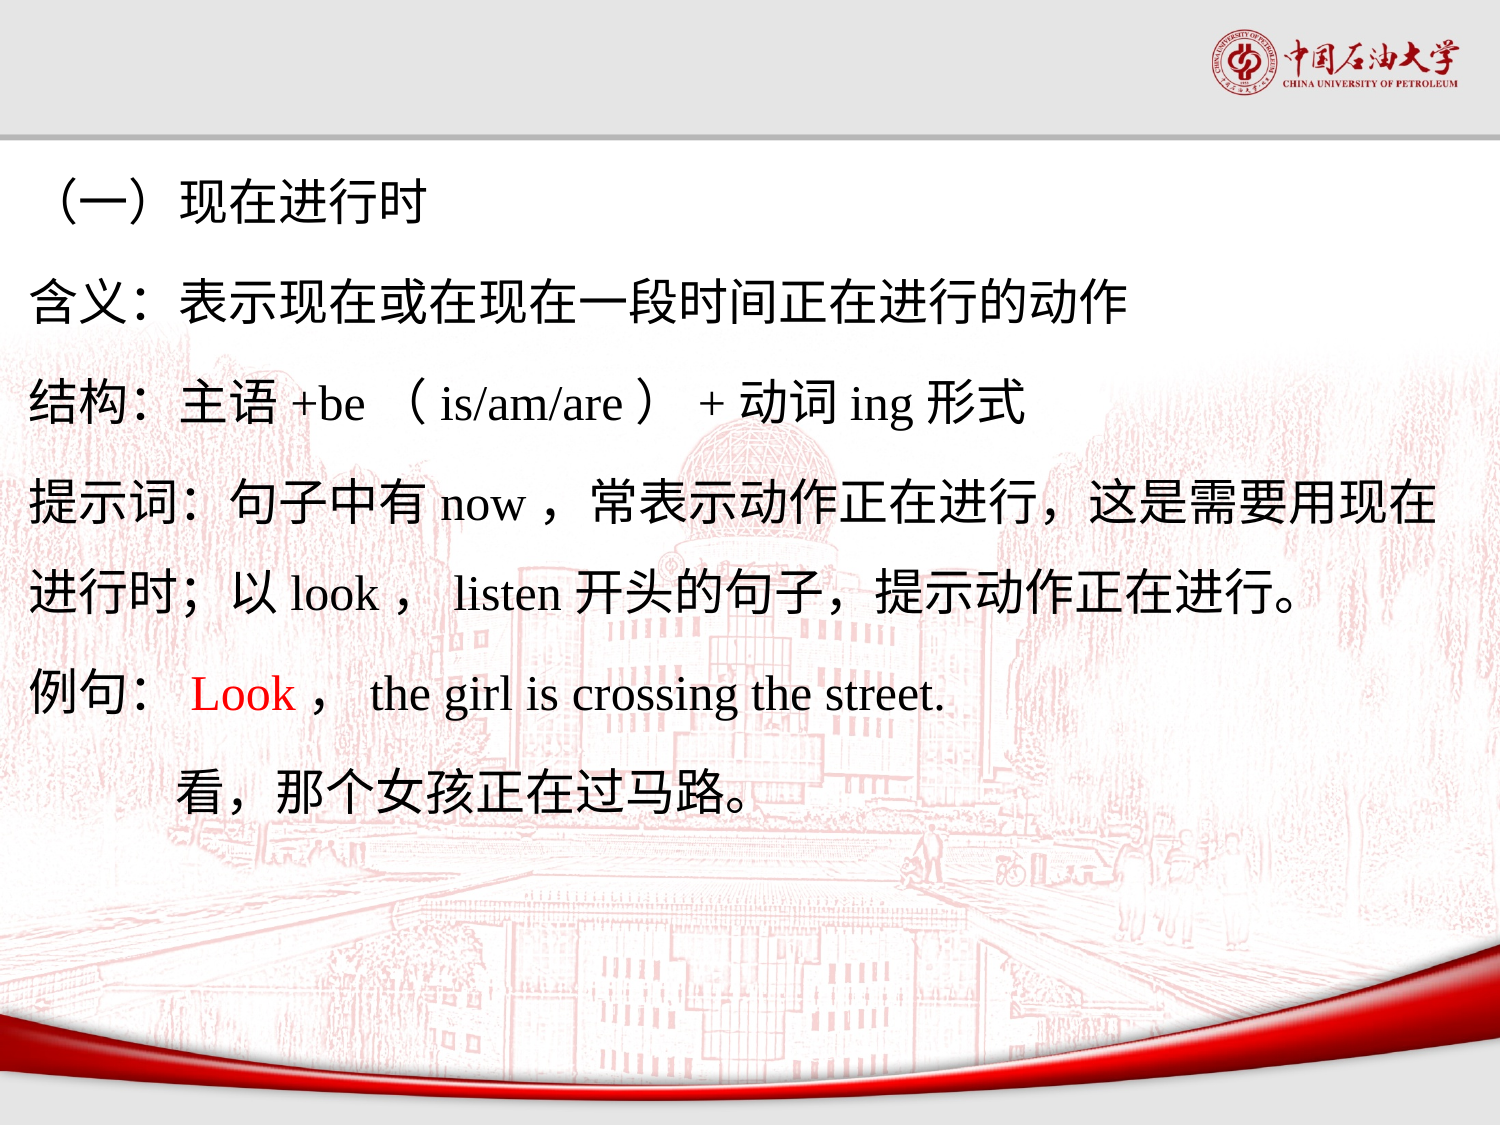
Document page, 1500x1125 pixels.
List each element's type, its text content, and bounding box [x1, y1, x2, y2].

picture [0, 0, 1500, 1125]
list （一）现在进行时 含义：表示现在或在现在一段时间正在进行的动作 结构：主语+be（is/am/are）+动词ing形式 提示词：句子中有now，常表示动作正在进行，这是需要用现在进行时；以look，listen开头的句子，提示动作正在进行。 例句：Look，the girl is crossing the street. 看，那个女孩正在过马路。 [13, 133, 1487, 1071]
title [116, 34, 1383, 134]
